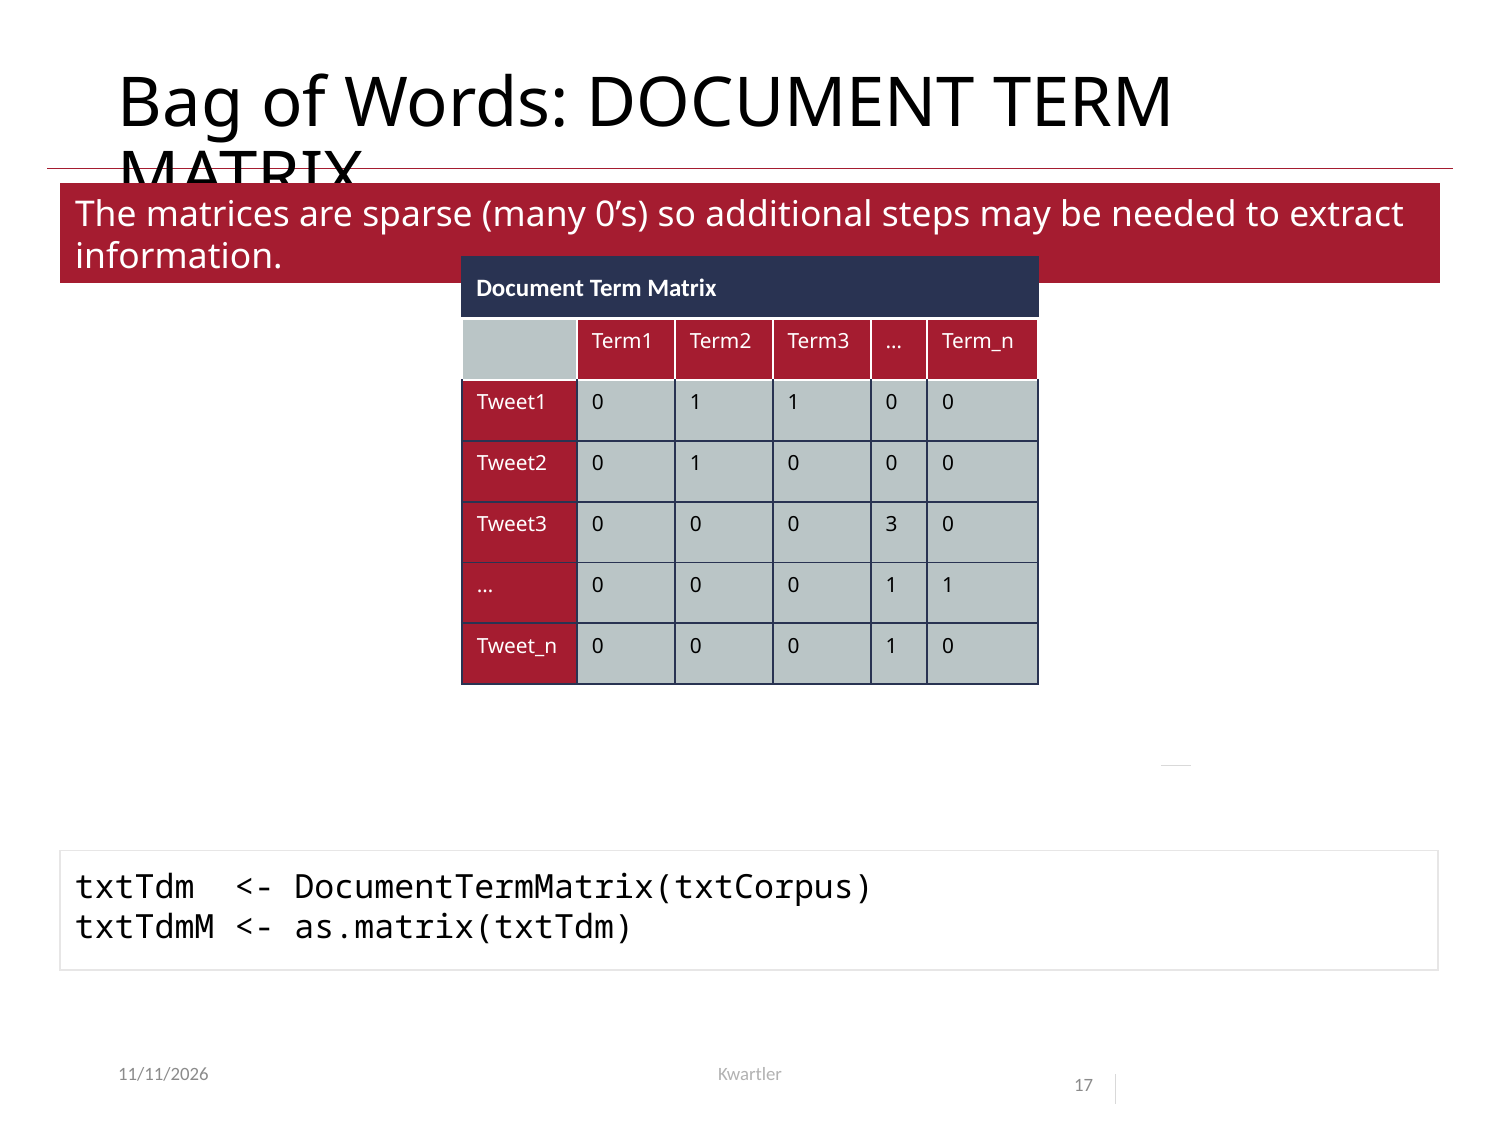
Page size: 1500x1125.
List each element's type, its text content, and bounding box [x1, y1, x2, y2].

table_header Term2 [676, 320, 772, 379]
table_cell 1 [676, 381, 772, 440]
table_cell 3 [872, 503, 926, 562]
table_cell Tweet2 [463, 442, 576, 501]
table_cell 1 [872, 563, 926, 622]
table_cell 0 [578, 503, 674, 562]
table_cell Tweet1 [463, 381, 576, 440]
table_cell Tweet_n [463, 624, 576, 683]
title Bag of Words: DOCUMENT TERM MATRIX [103, 59, 1397, 157]
table_header … [872, 320, 926, 379]
slide_number 17 [1059, 1042, 1200, 1103]
table_cell 0 [676, 503, 772, 562]
text_box The matrices are sparse (many 0’s) so additional steps may be needed to extract information. [60, 183, 1440, 283]
table_cell 0 [928, 442, 1037, 501]
table_header Term3 [774, 320, 870, 379]
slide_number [103, 1042, 441, 1103]
footer Kwartler [496, 1042, 1004, 1103]
table_header [463, 320, 576, 379]
table_cell 0 [774, 503, 870, 562]
table_cell 0 [928, 624, 1037, 683]
table_cell 0 [872, 381, 926, 440]
table_cell 0 [872, 442, 926, 501]
table_cell 0 [928, 503, 1037, 562]
table_header Term1 [578, 320, 674, 379]
table_cell 0 [928, 381, 1037, 440]
table_cell 0 [578, 442, 674, 501]
table_cell 1 [676, 442, 772, 501]
table_cell 0 [578, 624, 674, 683]
table_cell 1 [774, 381, 870, 440]
table_cell 0 [774, 624, 870, 683]
table_cell 1 [928, 563, 1037, 622]
table_cell 0 [578, 563, 674, 622]
text_box txtTdm <- DocumentTermMatrix(txtCorpus) txtTdmM <- as.matrix(txtTdm) [59, 850, 1439, 971]
table_cell 1 [872, 624, 926, 683]
table_cell 0 [676, 563, 772, 622]
table_header Term_n [928, 320, 1037, 379]
text_box Document Term Matrix [461, 256, 1039, 318]
table_cell 0 [774, 563, 870, 622]
table_cell 0 [578, 381, 674, 440]
table_cell Tweet3 [463, 503, 576, 562]
table_cell … [463, 563, 576, 622]
table_cell 0 [774, 442, 870, 501]
table_cell 0 [676, 624, 772, 683]
